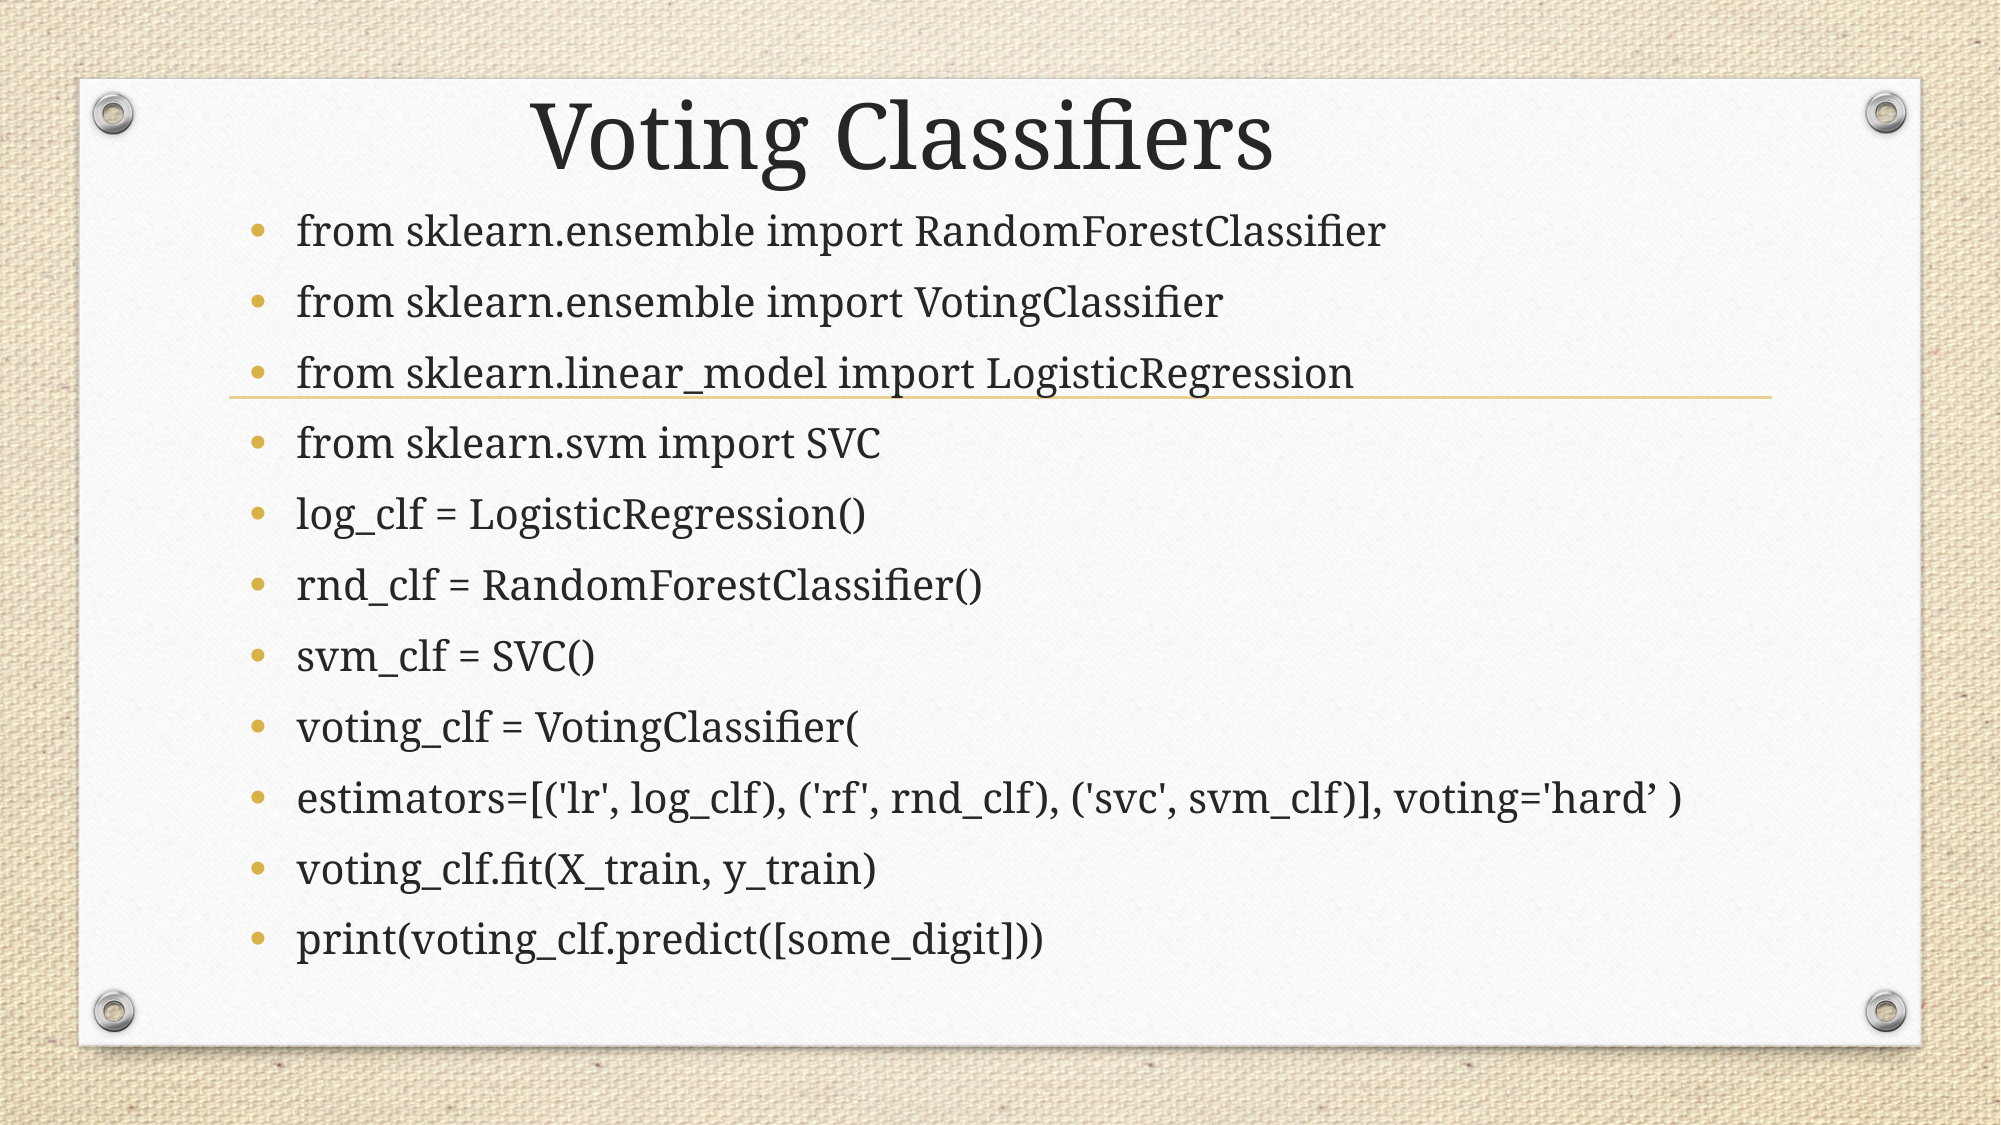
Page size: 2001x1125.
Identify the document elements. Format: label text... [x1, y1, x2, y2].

list from sklearn.ensemble import RandomForestClassifier from sklearn.ensemble import VotingClassifier from sklearn.linear_model import LogisticRegression from sklearn.svm import SVC log_clf = LogisticRegression() rnd_clf = RandomForestClassifier() svm_clf = SVC() voting_clf = VotingClassifier( estimators=[('lr', log_clf), ('rf', rnd_clf), ('svc', svm_clf)], voting='hard’ ) voting_clf.fit(X_train, y_train) print(voting_clf.predict([some_digit])) [234, 197, 1833, 928]
title Voting Classifiers [135, 63, 1672, 203]
picture [0, 0, 2001, 1125]
